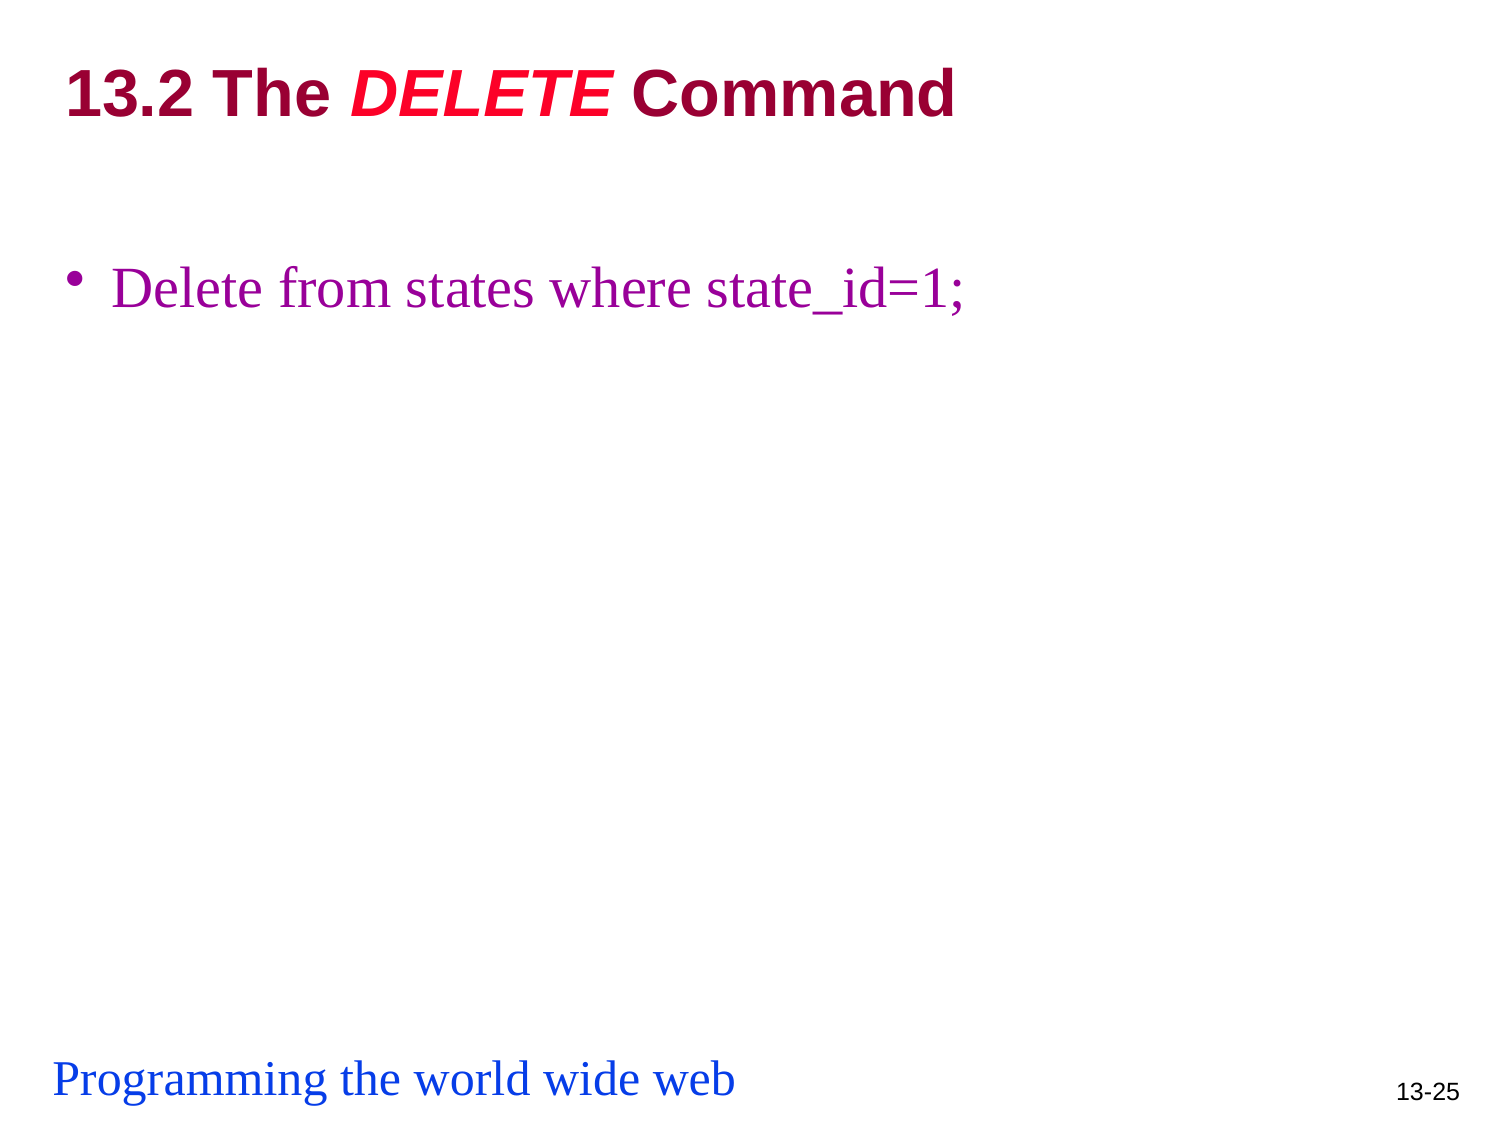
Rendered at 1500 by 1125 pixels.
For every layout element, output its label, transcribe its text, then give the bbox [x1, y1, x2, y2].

title 13.2 The DELETE Command [50, 49, 1463, 138]
list Delete from states where state_id=1; [50, 162, 1463, 1025]
